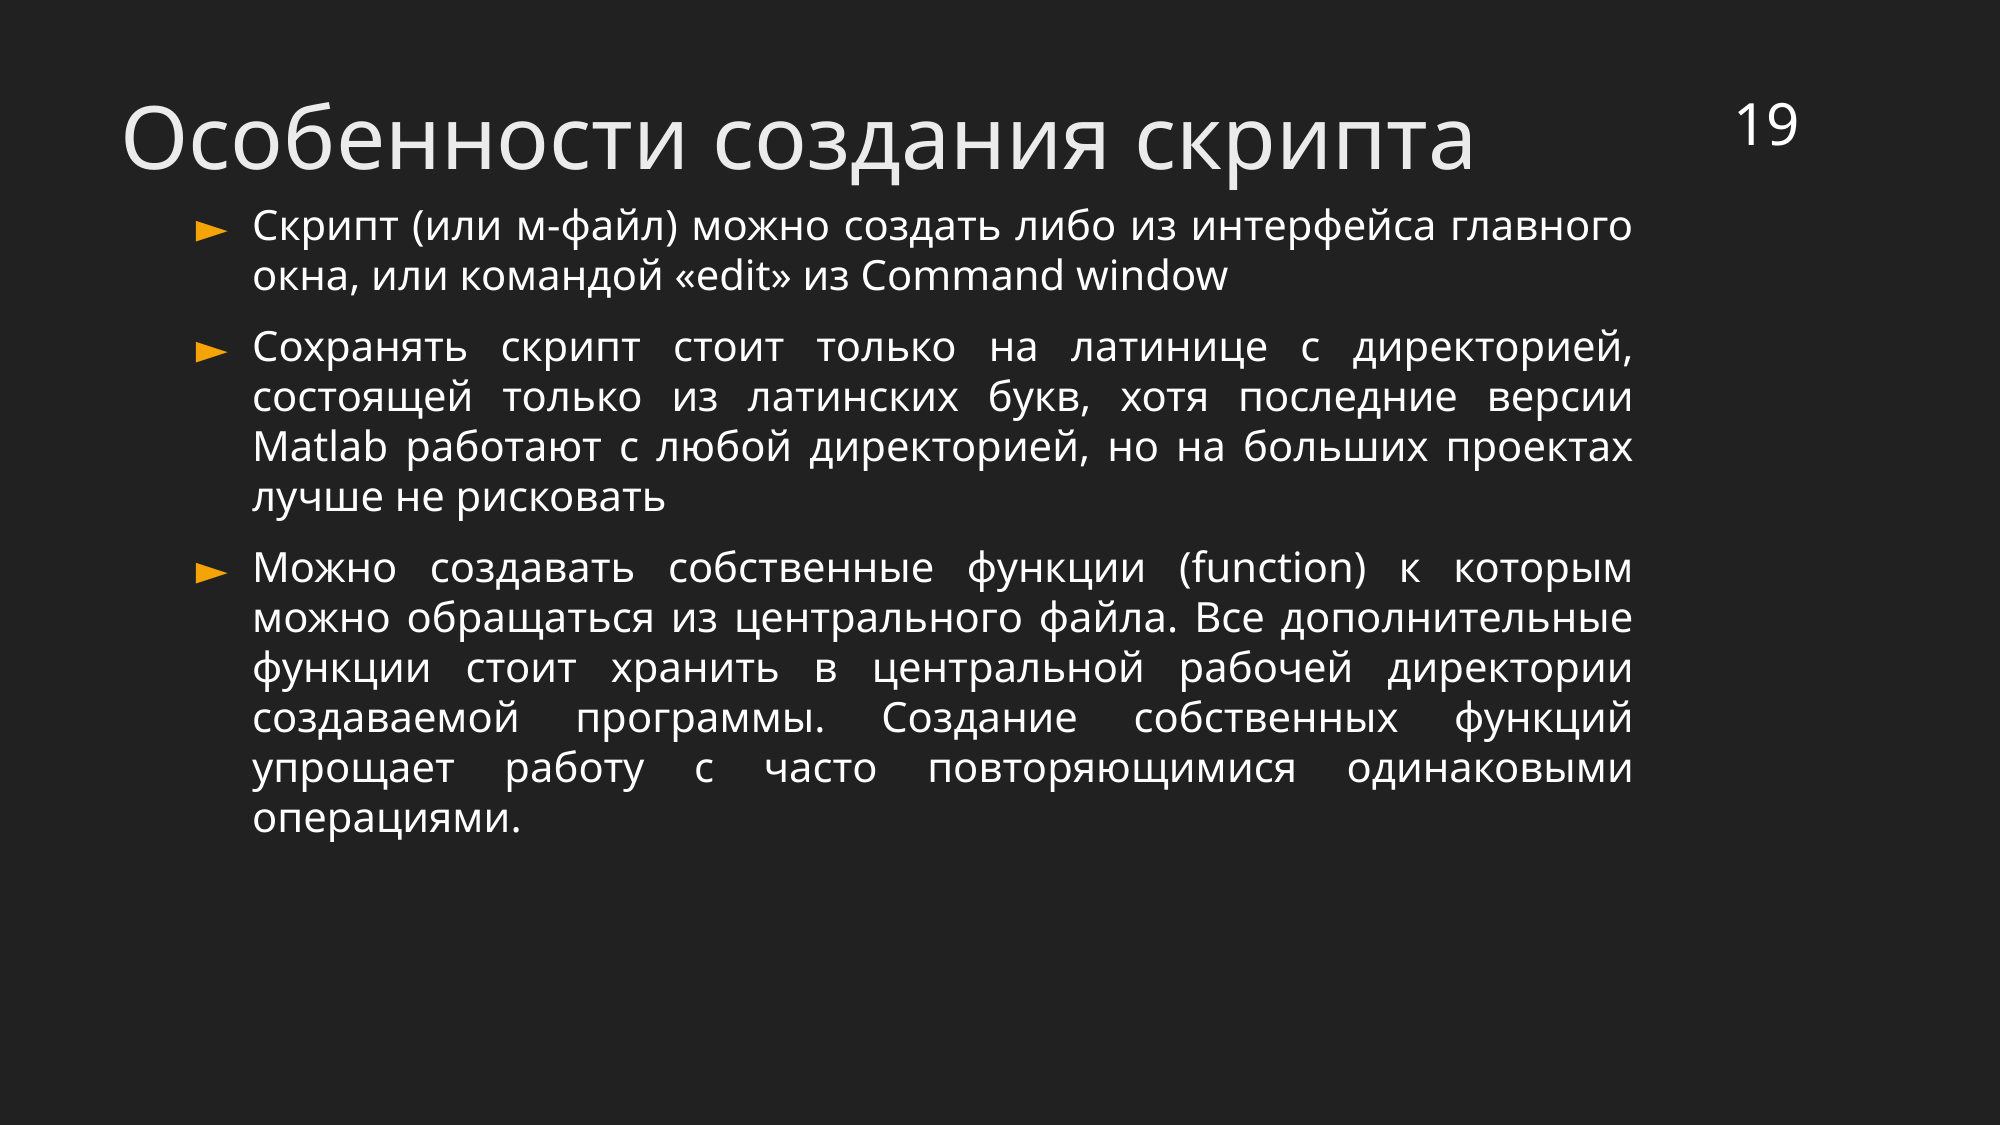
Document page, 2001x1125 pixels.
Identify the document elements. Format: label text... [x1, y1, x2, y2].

text_box Особенности создания скрипта [105, 74, 1649, 215]
text_box Скрипт (или м-файл) можно создать либо из интерфейса главного окна, или командой «edit» из Command window Сохранять скрипт стоит только на латинице с директорией, состоящей только из латинских букв, хотя последние версии Matlab работают с любой директорией, но на больших проектах лучше не рисковать Можно создавать собственные функции (function) к которым можно обращаться из центрального файла. Все дополнительные функции стоит хранить в центральной рабочей директории создаваемой программы. Создание собственных функций упрощает работу с часто повторяющимися одинаковыми операциями. [180, 191, 1649, 886]
text_box ‹#› [1698, 48, 1836, 175]
